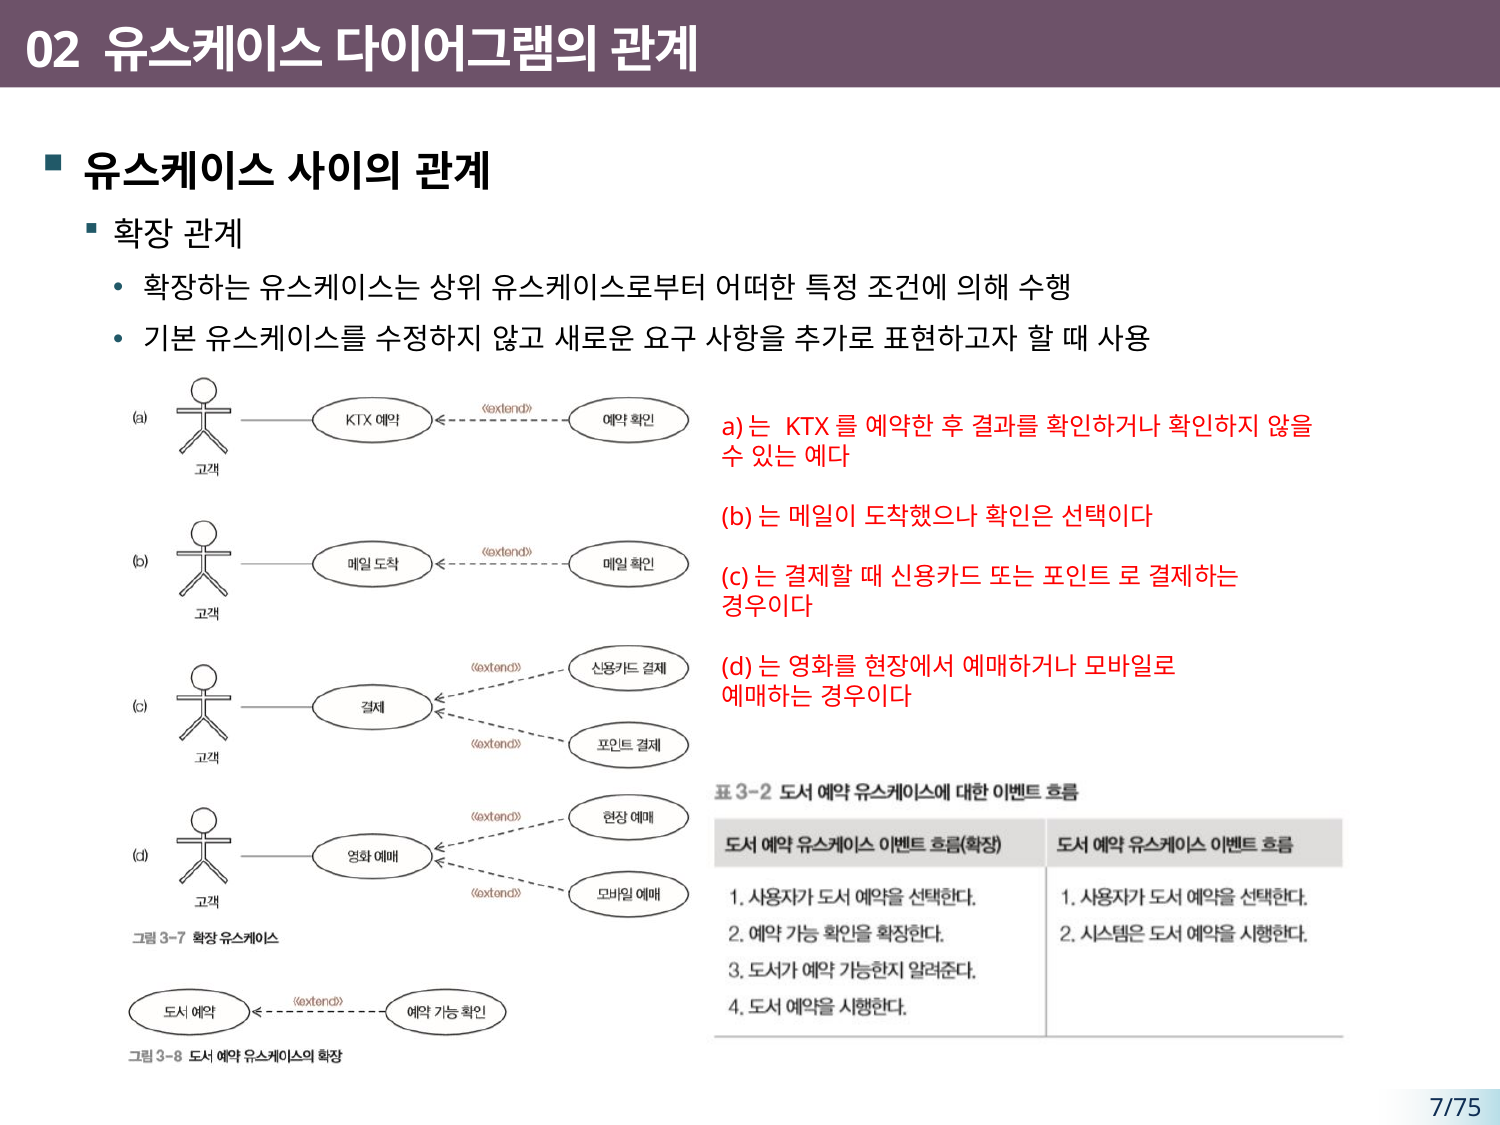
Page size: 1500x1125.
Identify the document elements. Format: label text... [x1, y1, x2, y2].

title 02 유스케이스 다이어그램의 관계 [10, 8, 1495, 87]
picture [706, 771, 1358, 1049]
picture [127, 373, 701, 952]
picture [127, 982, 510, 1068]
list 유스케이스 사이의 관계 확장 관계 확장하는 유스케이스는 상위 유스케이스로부터 어떠한 특정 조건에 의해 수행 기본 유스케이스를 수정하지 않고 새로운 요구 사항을 추가로 표현하고자 할 때 사용 [10, 126, 1481, 1057]
